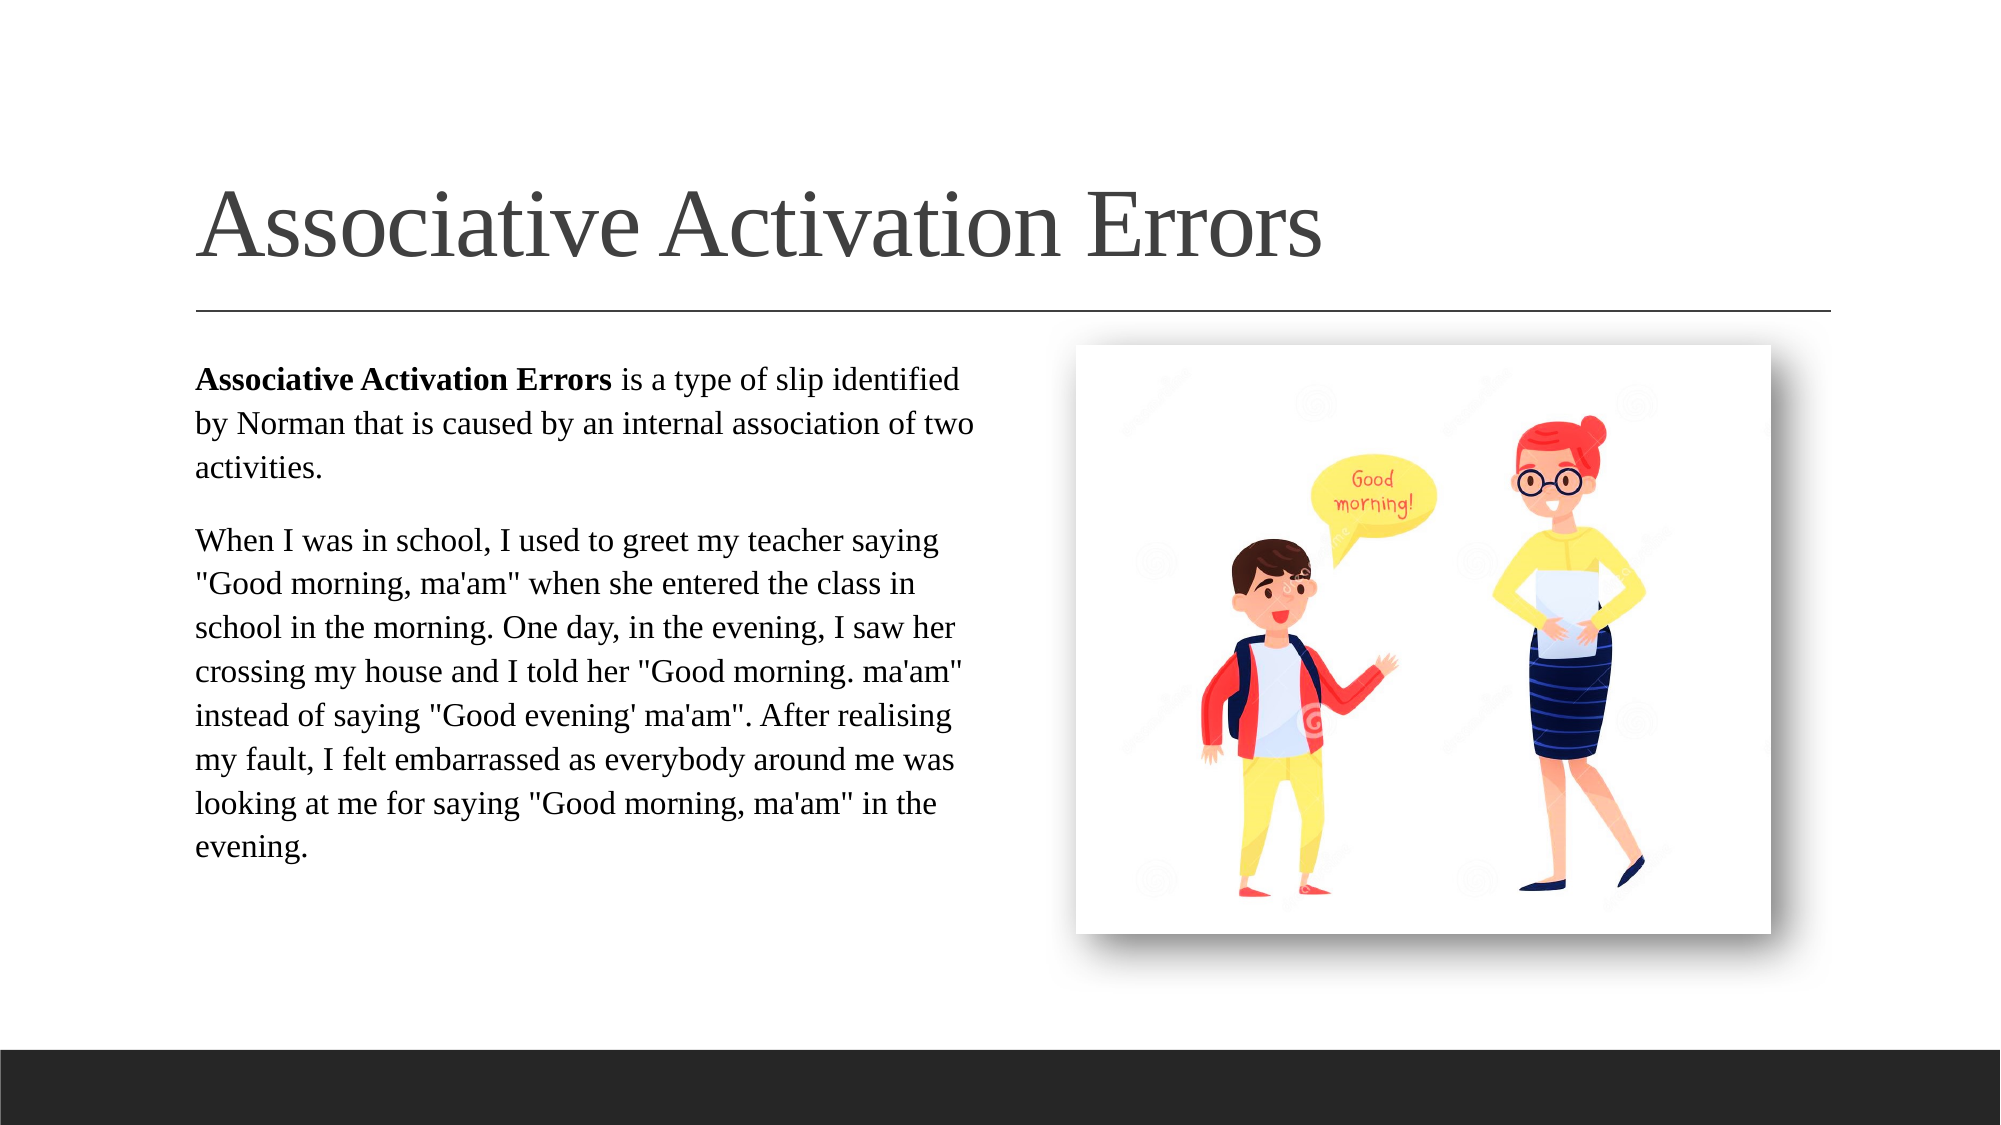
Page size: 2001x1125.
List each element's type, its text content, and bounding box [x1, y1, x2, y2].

list Associative Activation Errors is a type of slip identified by Norman that is caused by an internal association of two activities. When I was in school, I used to greet my teacher saying "Good morning, ma'am" when she entered the class in school in the morning. One day, in the evening, I saw her crossing my house and I told her "Good morning. ma'am" instead of saying "Good evening' ma'am". After realising my fault, I felt embarrassed as everybody around me was looking at me for saying "Good morning, ma'am" in the evening. [180, 345, 981, 963]
title Associative Activation Errors [180, 47, 1830, 285]
picture [1075, 345, 1771, 935]
